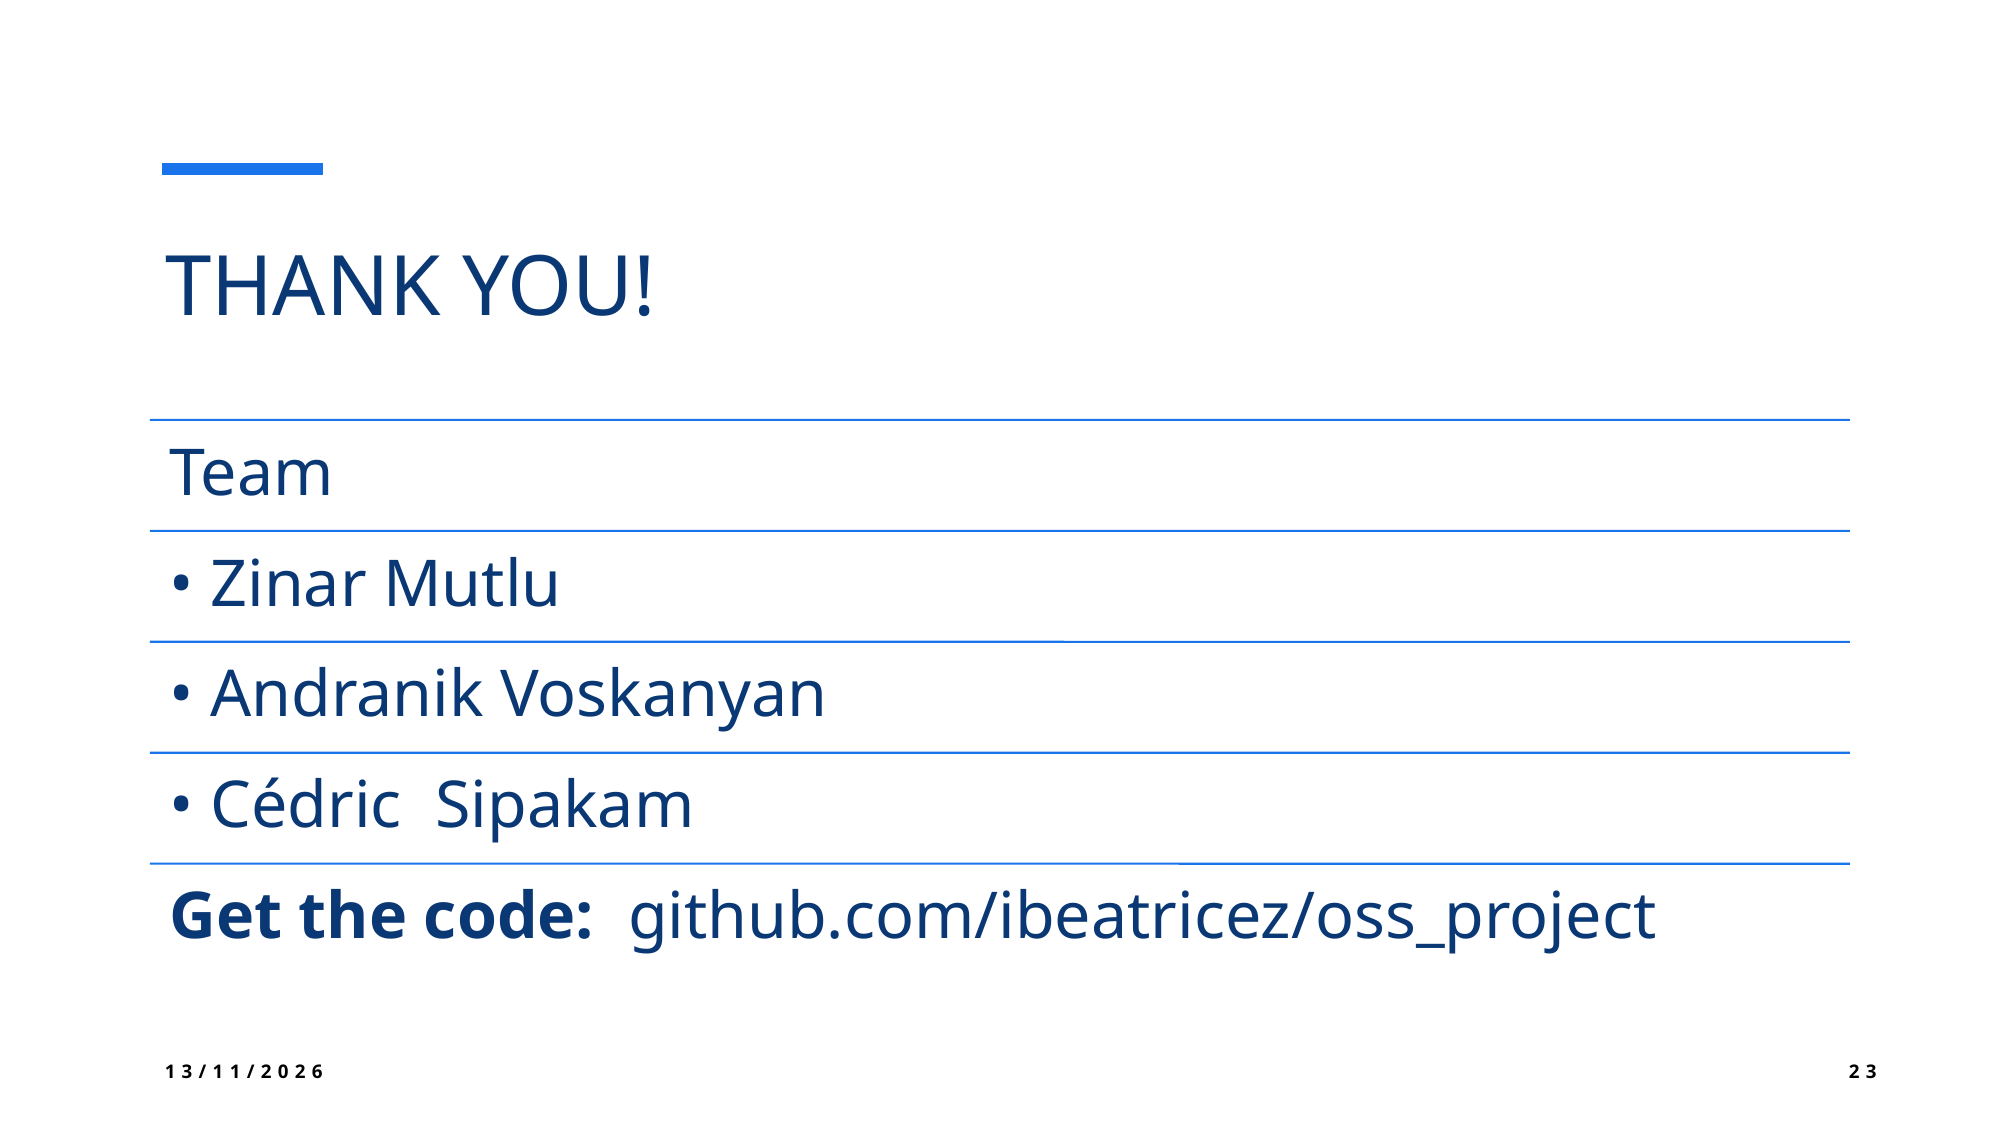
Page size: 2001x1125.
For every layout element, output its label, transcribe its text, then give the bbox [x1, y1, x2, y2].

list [149, 419, 1850, 975]
title THANK YOU! [150, 224, 1850, 418]
slide_number 23 [1772, 1042, 1892, 1103]
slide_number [149, 1042, 600, 1103]
